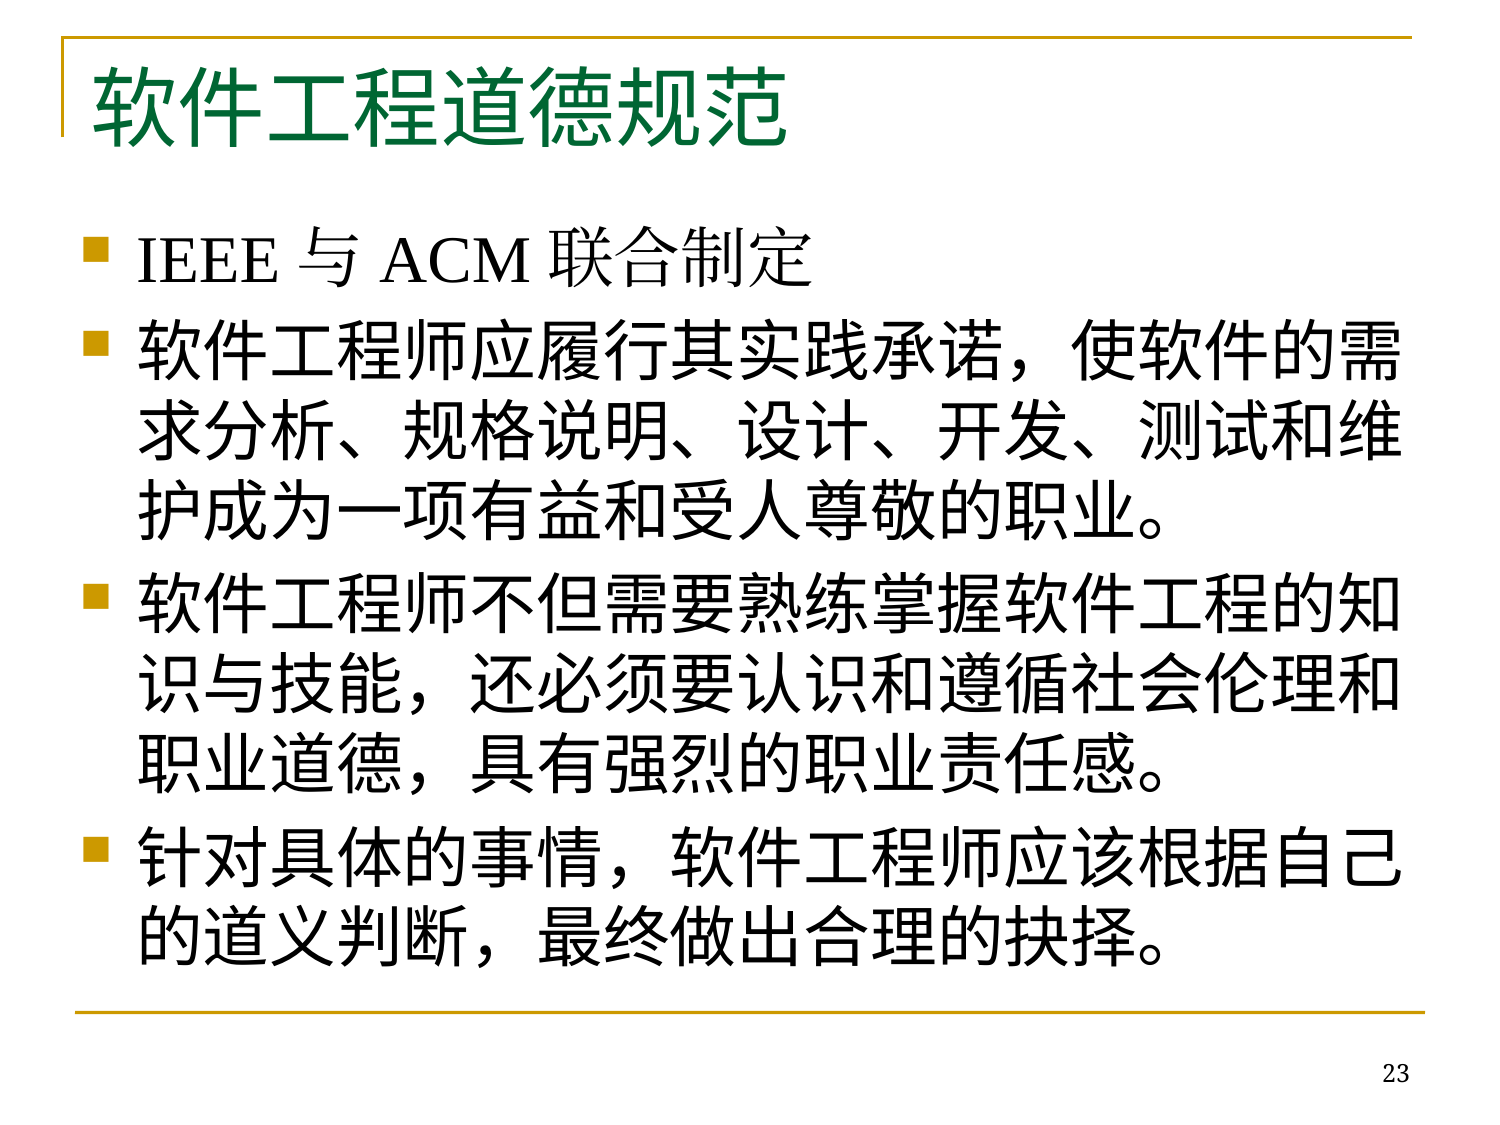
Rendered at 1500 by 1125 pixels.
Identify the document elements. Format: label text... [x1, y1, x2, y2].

list IEEE与ACM联合制定 软件工程师应履行其实践承诺，使软件的需求分析、规格说明、设计、开发、测试和维护成为一项有益和受人尊敬的职业。 软件工程师不但需要熟练掌握软件工程的知识与技能，还必须要认识和遵循社会伦理和职业道德，具有强烈的职业责任感。 针对具体的事情，软件工程师应该根据自己的道义判断，最终做出合理的抉择。 [64, 208, 1436, 905]
title 软件工程道德规范 [75, 45, 1425, 208]
text_box 23 [1074, 1024, 1425, 1100]
